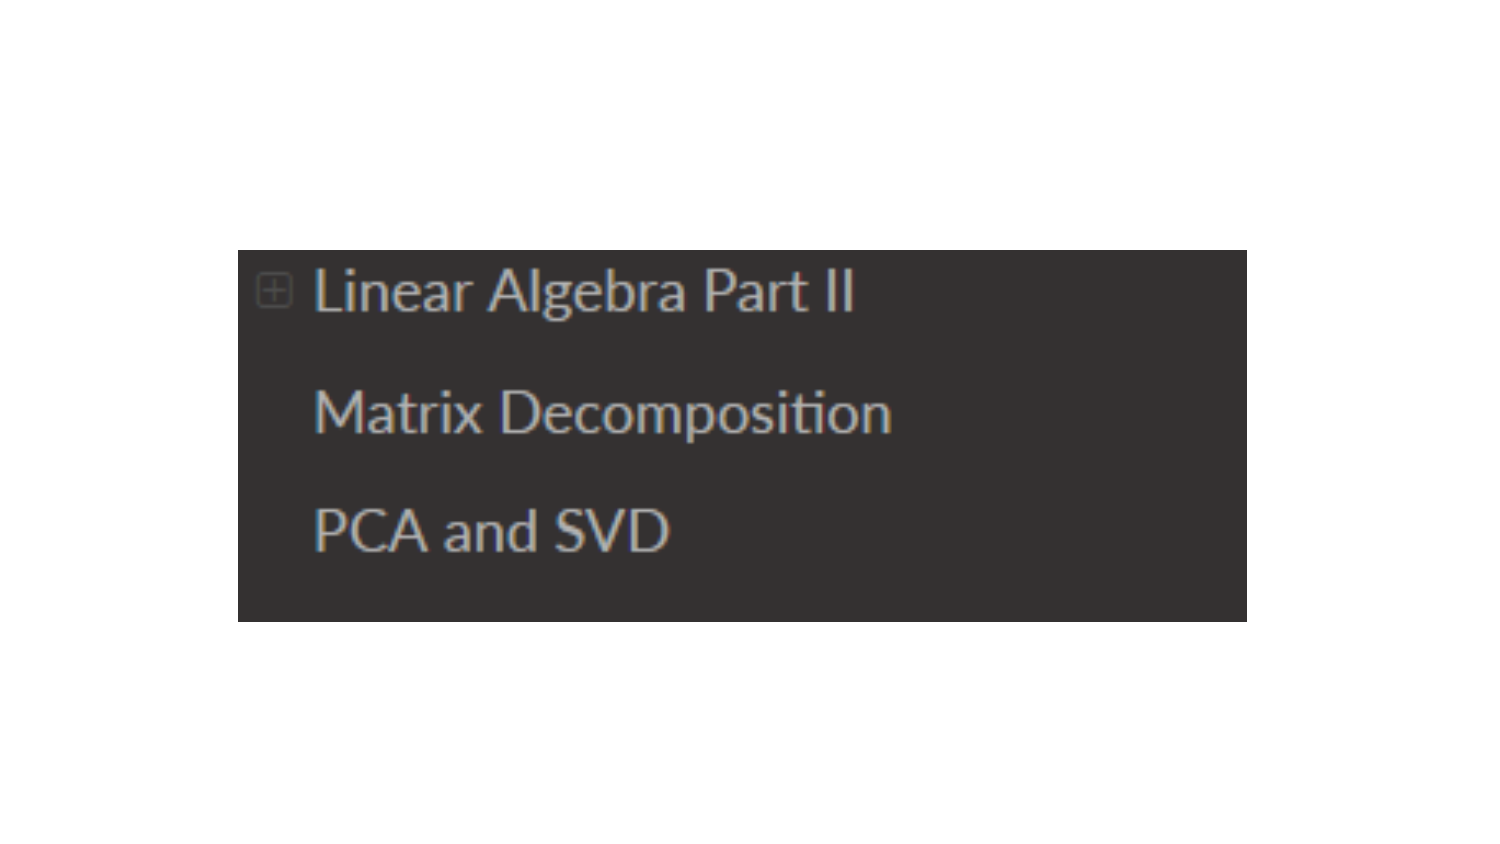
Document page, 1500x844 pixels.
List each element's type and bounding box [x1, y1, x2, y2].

picture [238, 250, 1247, 622]
text_box [119, 69, 1407, 712]
